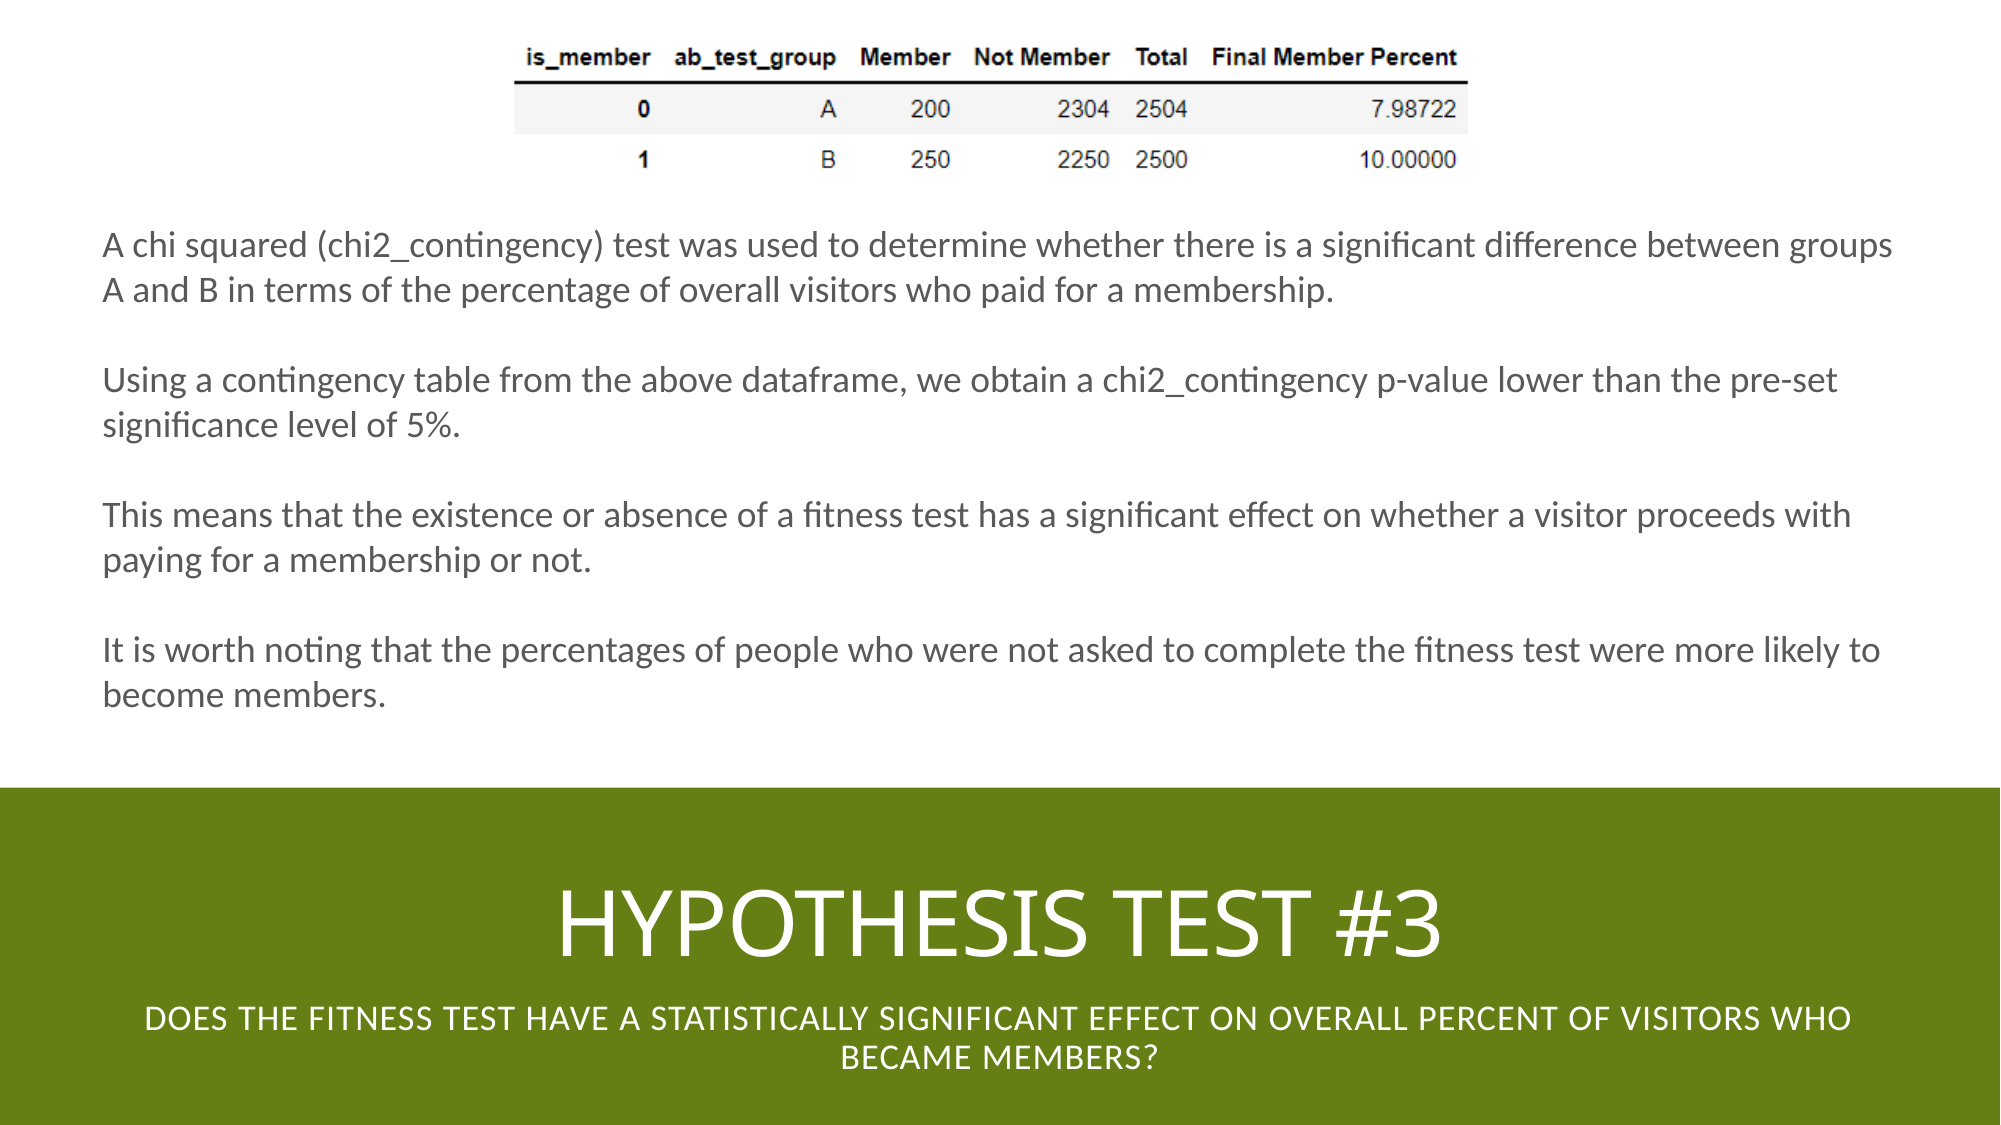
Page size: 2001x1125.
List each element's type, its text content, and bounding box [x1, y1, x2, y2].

subtitle Does the fitness test have a statistically significant effect on overall percent of visitors who became members? [87, 991, 1913, 1086]
text_box A chi squared (chi2_contingency) test was used to determine whether there is a significant difference between groups A and B in terms of the percentage of overall visitors who paid for a membership. Using a contingency table from the above dataframe, we obtain a chi2_contingency p-value lower than the pre-set significance level of 5%. This means that the existence or absence of a fitness test has a significant effect on whether a visitor proceeds with paying for a membership or not. It is worth noting that the percentages of people who were not asked to complete the fitness test were more likely to become members. [87, 212, 1913, 723]
picture [513, 18, 1487, 195]
title Hypothesis test #3 [87, 834, 1913, 985]
